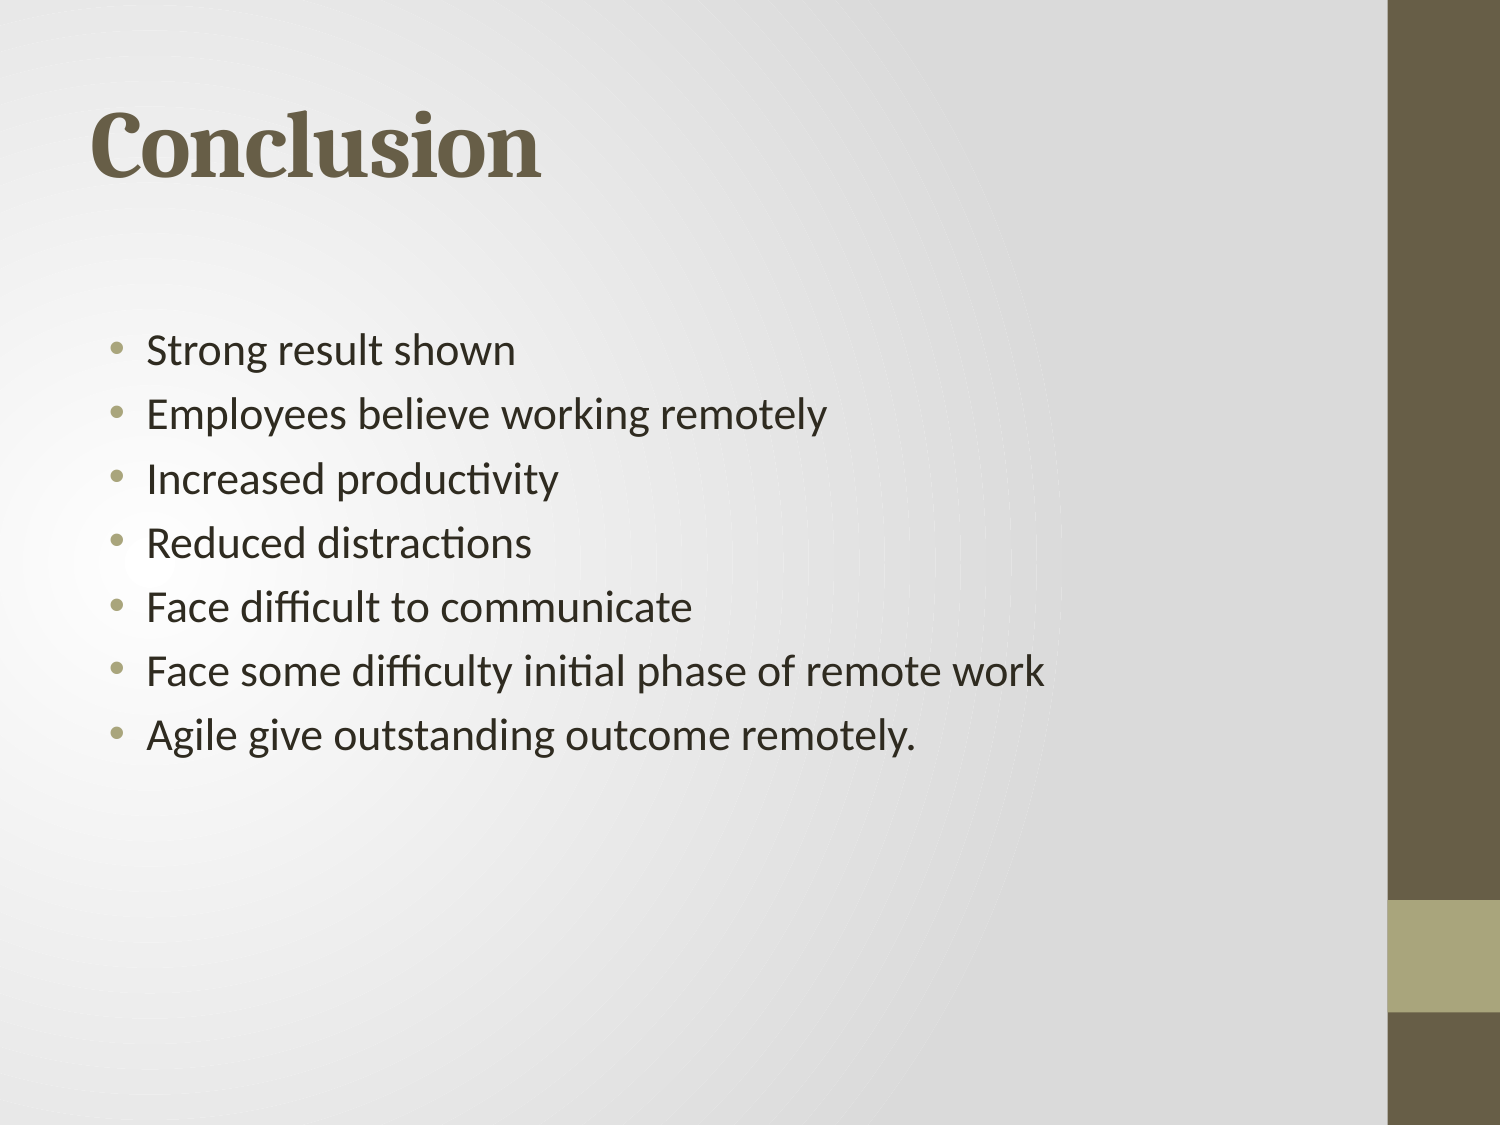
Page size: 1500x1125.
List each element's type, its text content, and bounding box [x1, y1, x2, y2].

list Strong result shown Employees believe working remotely Increased productivity Reduced distractions Face difficult to communicate Face some difficulty initial phase of remote work Agile give outstanding outcome remotely. [75, 312, 1325, 1050]
title Conclusion [75, 45, 1325, 233]
